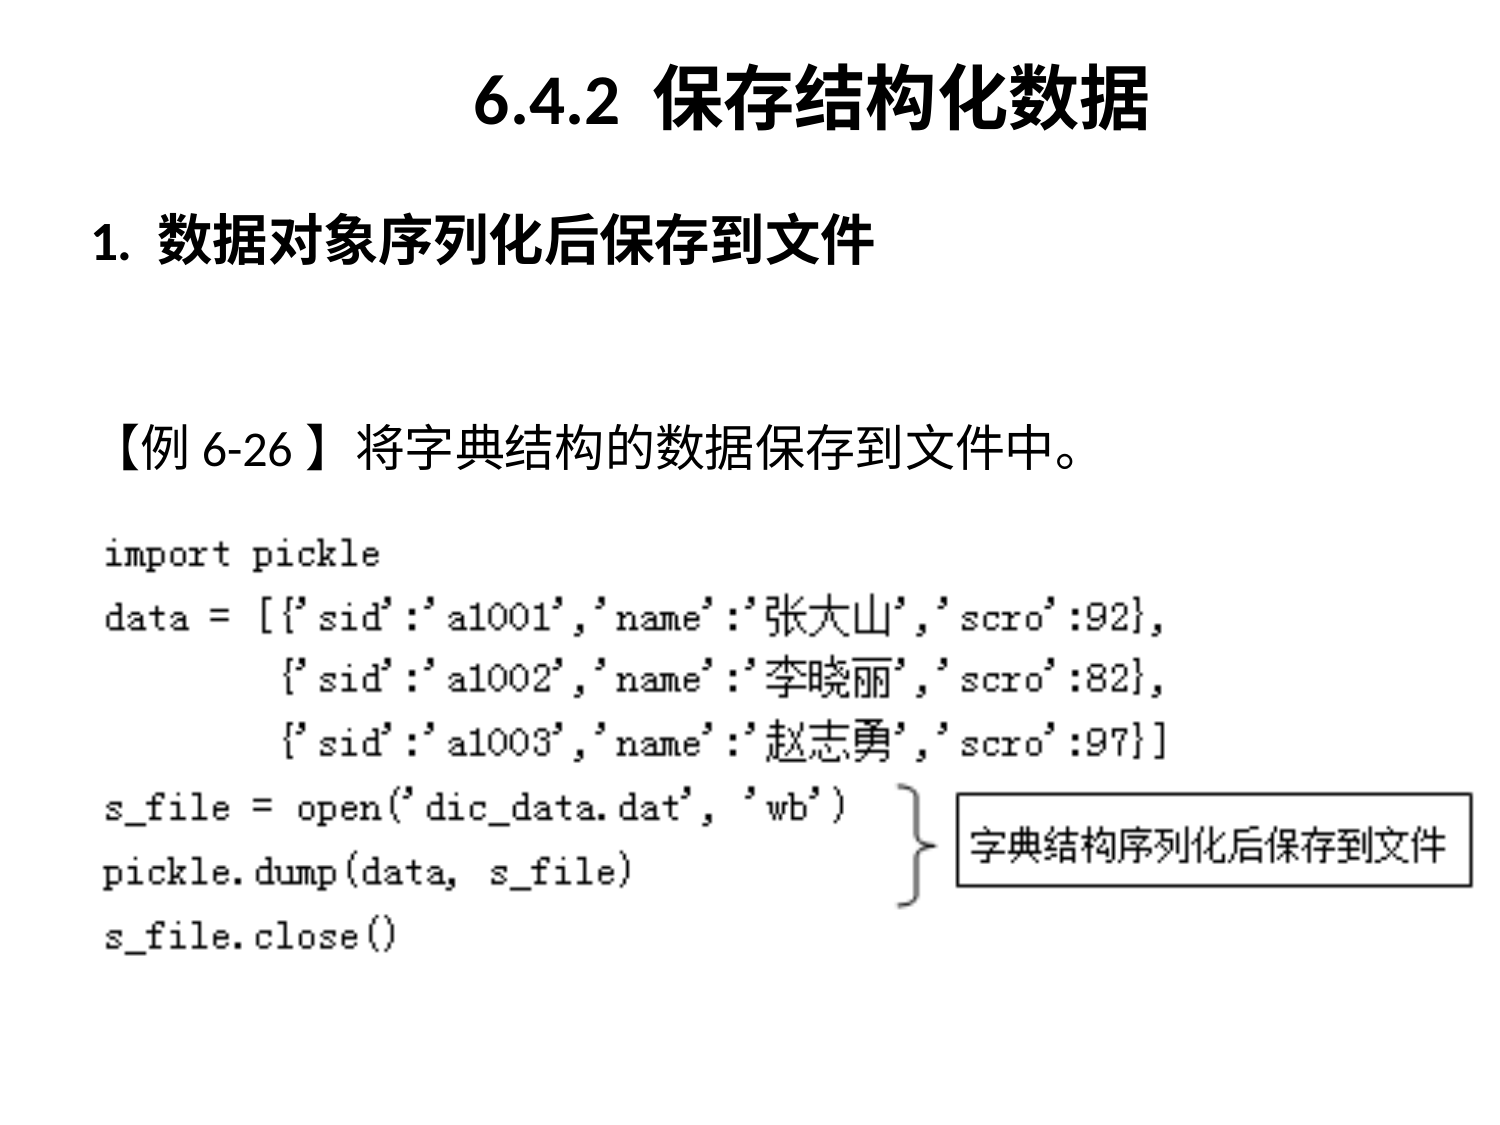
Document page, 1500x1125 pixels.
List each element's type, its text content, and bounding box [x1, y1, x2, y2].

list 【例6-26】将字典结构的数据保存到文件中。 [75, 408, 1425, 1005]
picture [83, 514, 1495, 965]
title 6.4.2 保存结构化数据 1. 数据对象序列化后保存到文件 [75, 45, 1425, 279]
